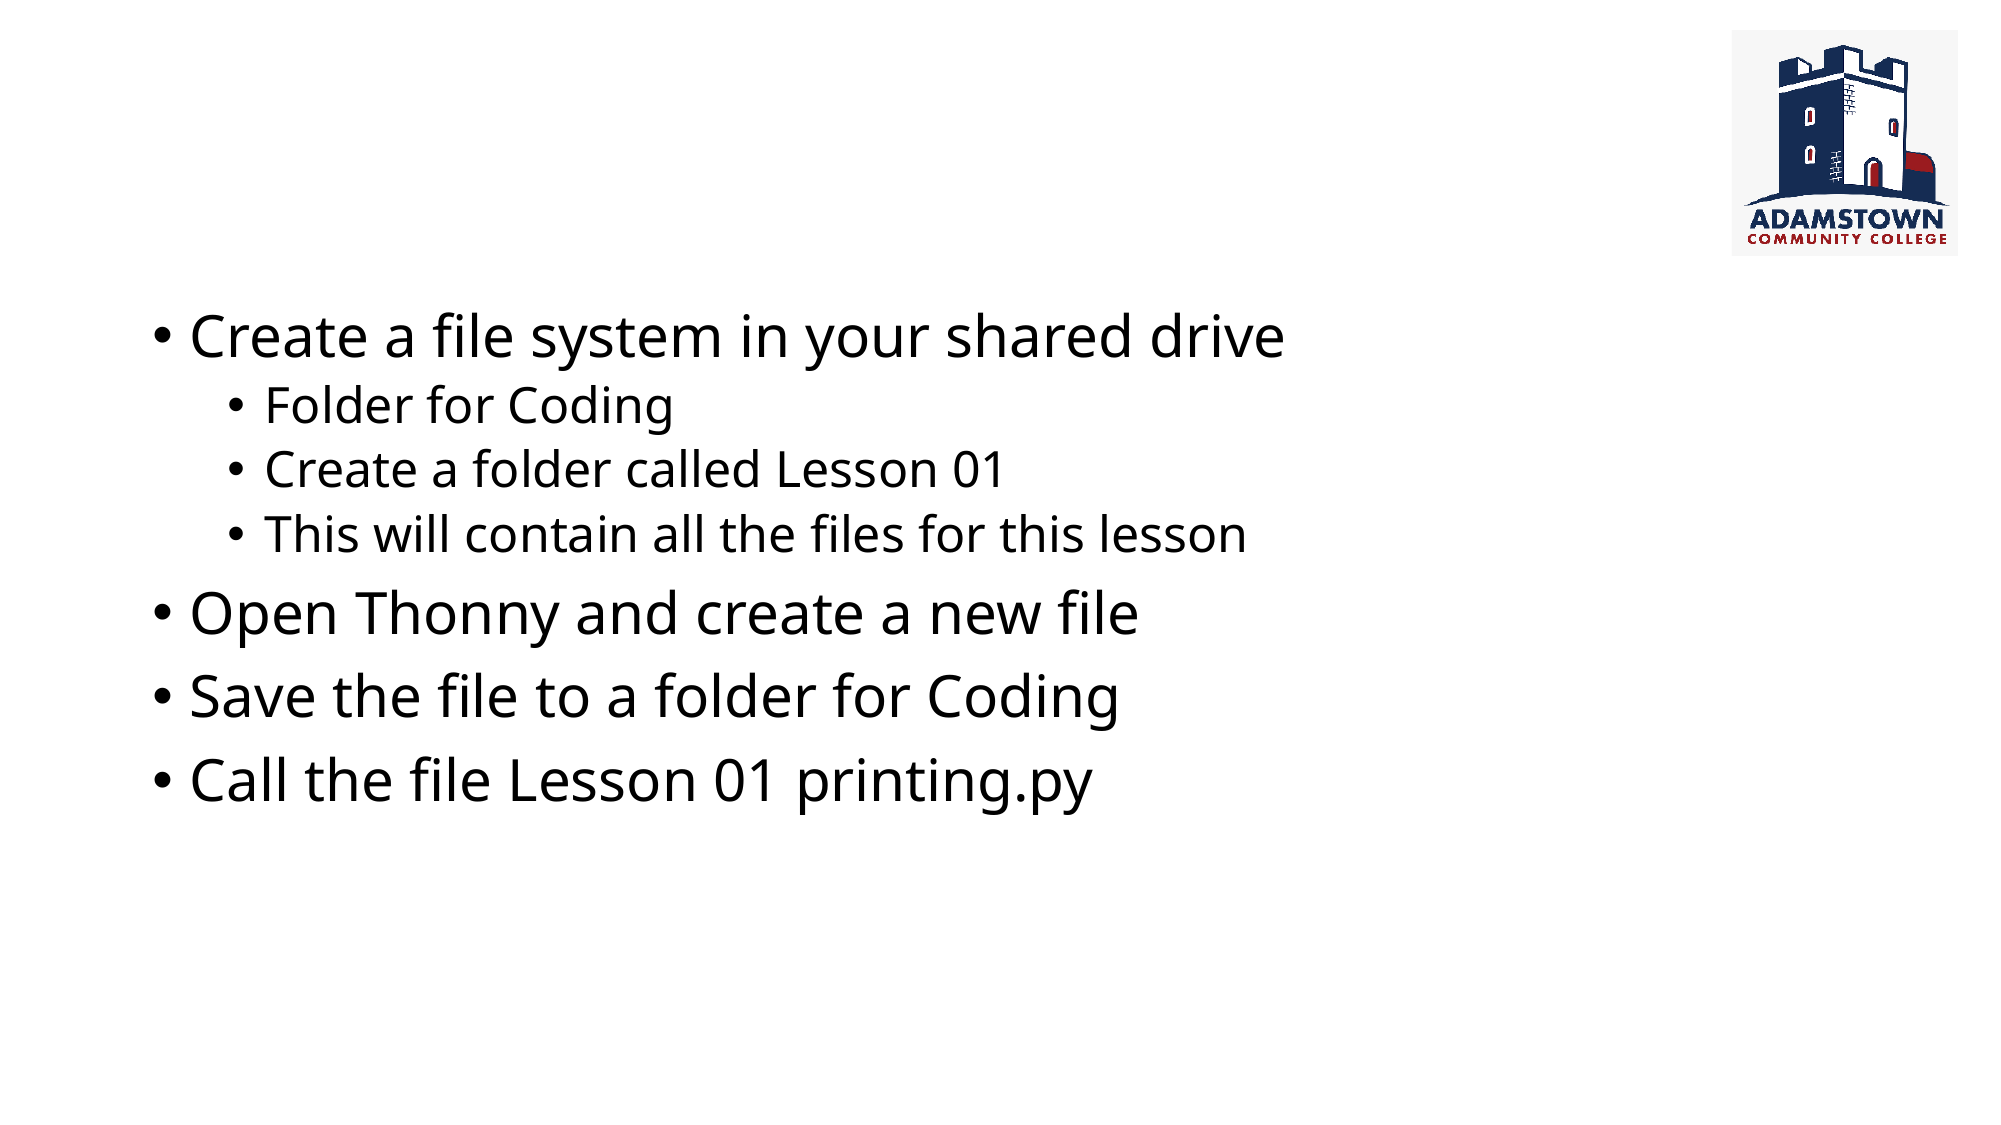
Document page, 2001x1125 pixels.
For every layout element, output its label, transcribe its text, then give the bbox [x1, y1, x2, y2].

list Create a file system in your shared drive Folder for Coding Create a folder called Lesson 01 This will contain all the files for this lesson Open Thonny and create a new file Save the file to a folder for Coding Call the file Lesson 01 printing.py [137, 299, 1863, 1014]
picture [1731, 30, 1958, 256]
